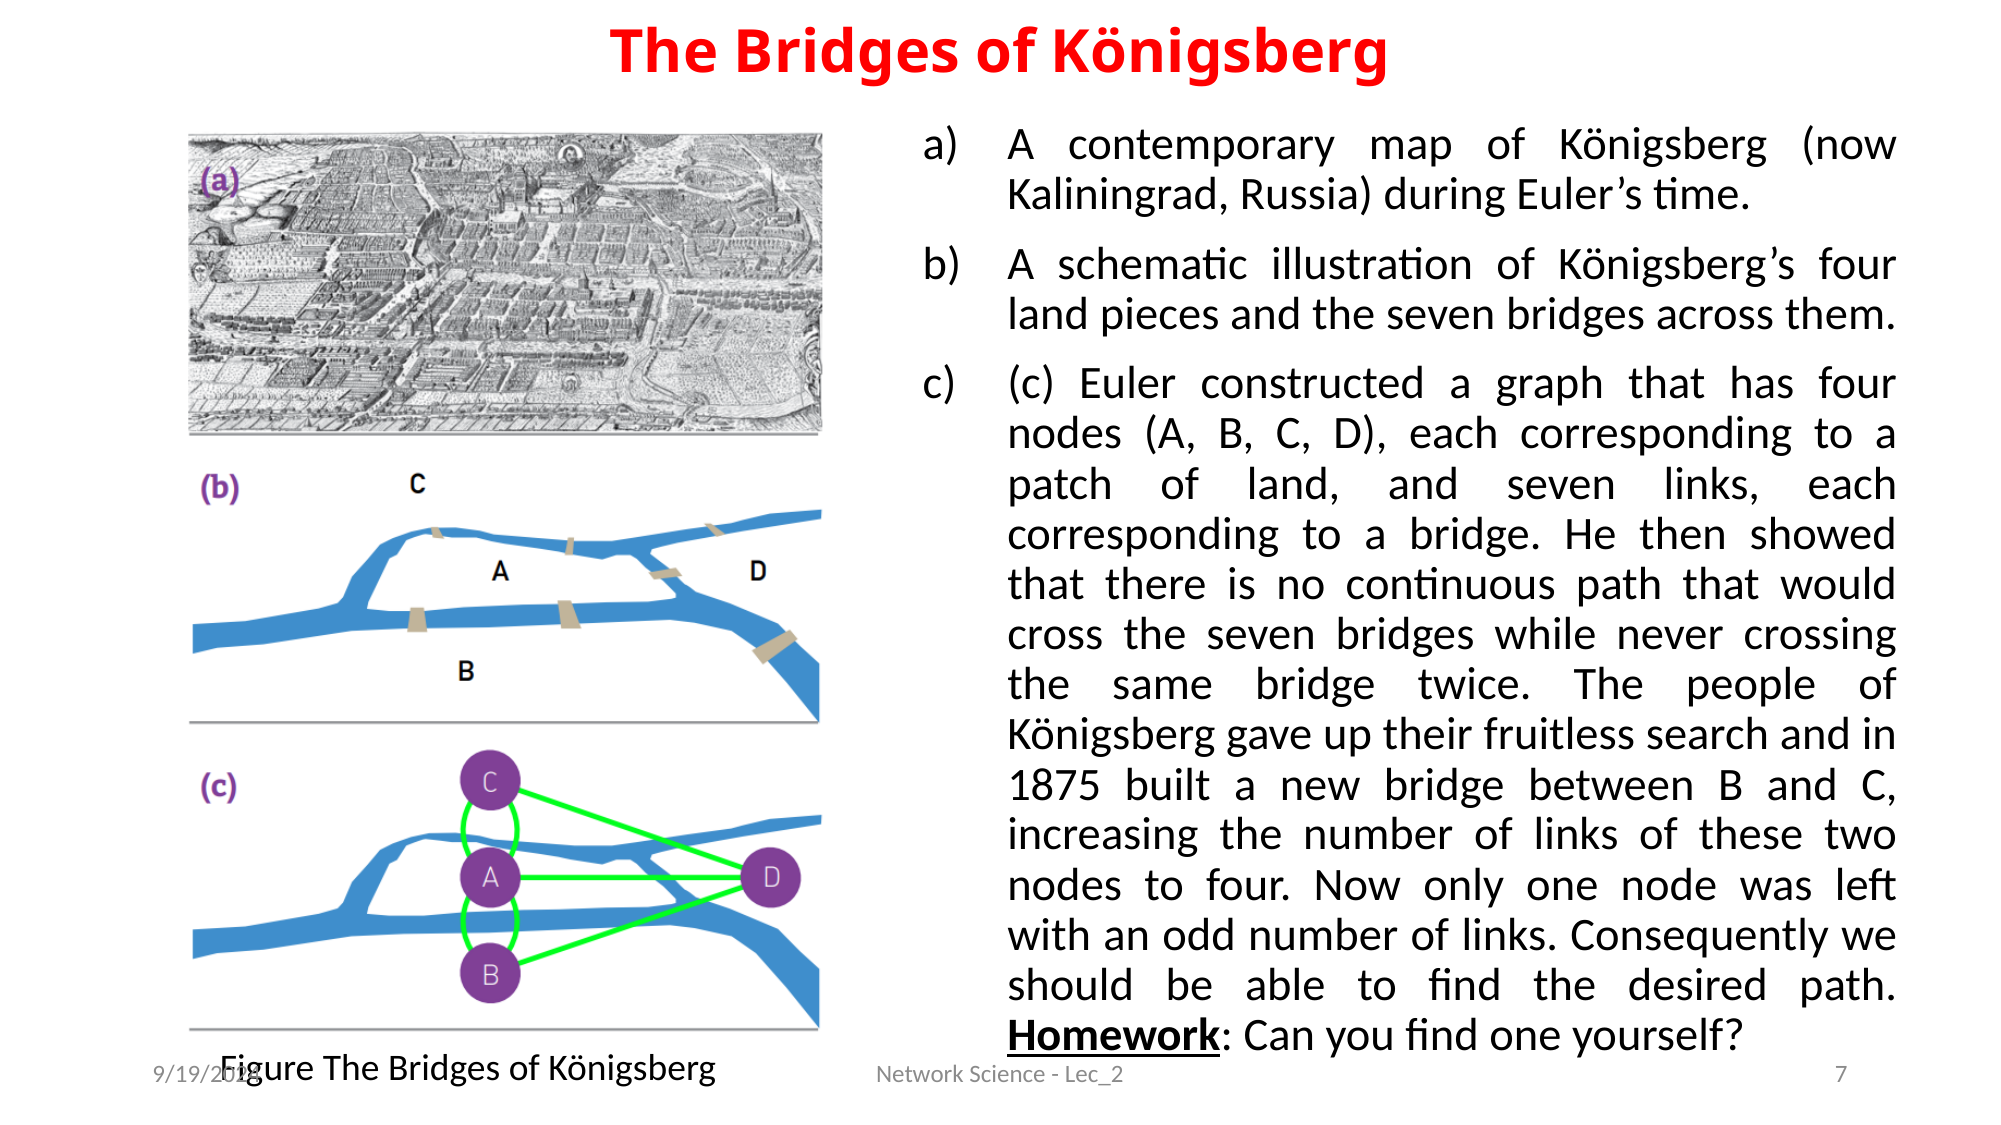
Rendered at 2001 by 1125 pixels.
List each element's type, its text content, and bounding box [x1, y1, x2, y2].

slide_number 7 [1412, 1042, 1863, 1103]
footer Network Science - Lec_2 [662, 1042, 1338, 1103]
text_box Figure The Bridges of Königsberg [0, 1035, 969, 1096]
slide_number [137, 1042, 588, 1103]
picture [184, 111, 830, 1036]
list A contemporary map of Königsberg (now Kaliningrad, Russia) during Euler’s time. A schematic illustration of Königsberg’s four land pieces and the seven bridges across them. (c) Euler constructed a graph that has four nodes (A, B, C, D), each corresponding to a patch of land, and seven links, each corresponding to a bridge. He then showed that there is no continuous path that would cross the seven bridges while never crossing the same bridge twice. The people of Königsberg gave up their fruitless search and in 1875 built a new bridge between B and C, increasing the number of links of these two nodes to four. Now only one node was left with an odd number of links. Consequently we should be able to find the desired path. Homework: Can you find one yourself? [907, 111, 1913, 1083]
title The Bridges of Königsberg [137, 13, 1863, 93]
